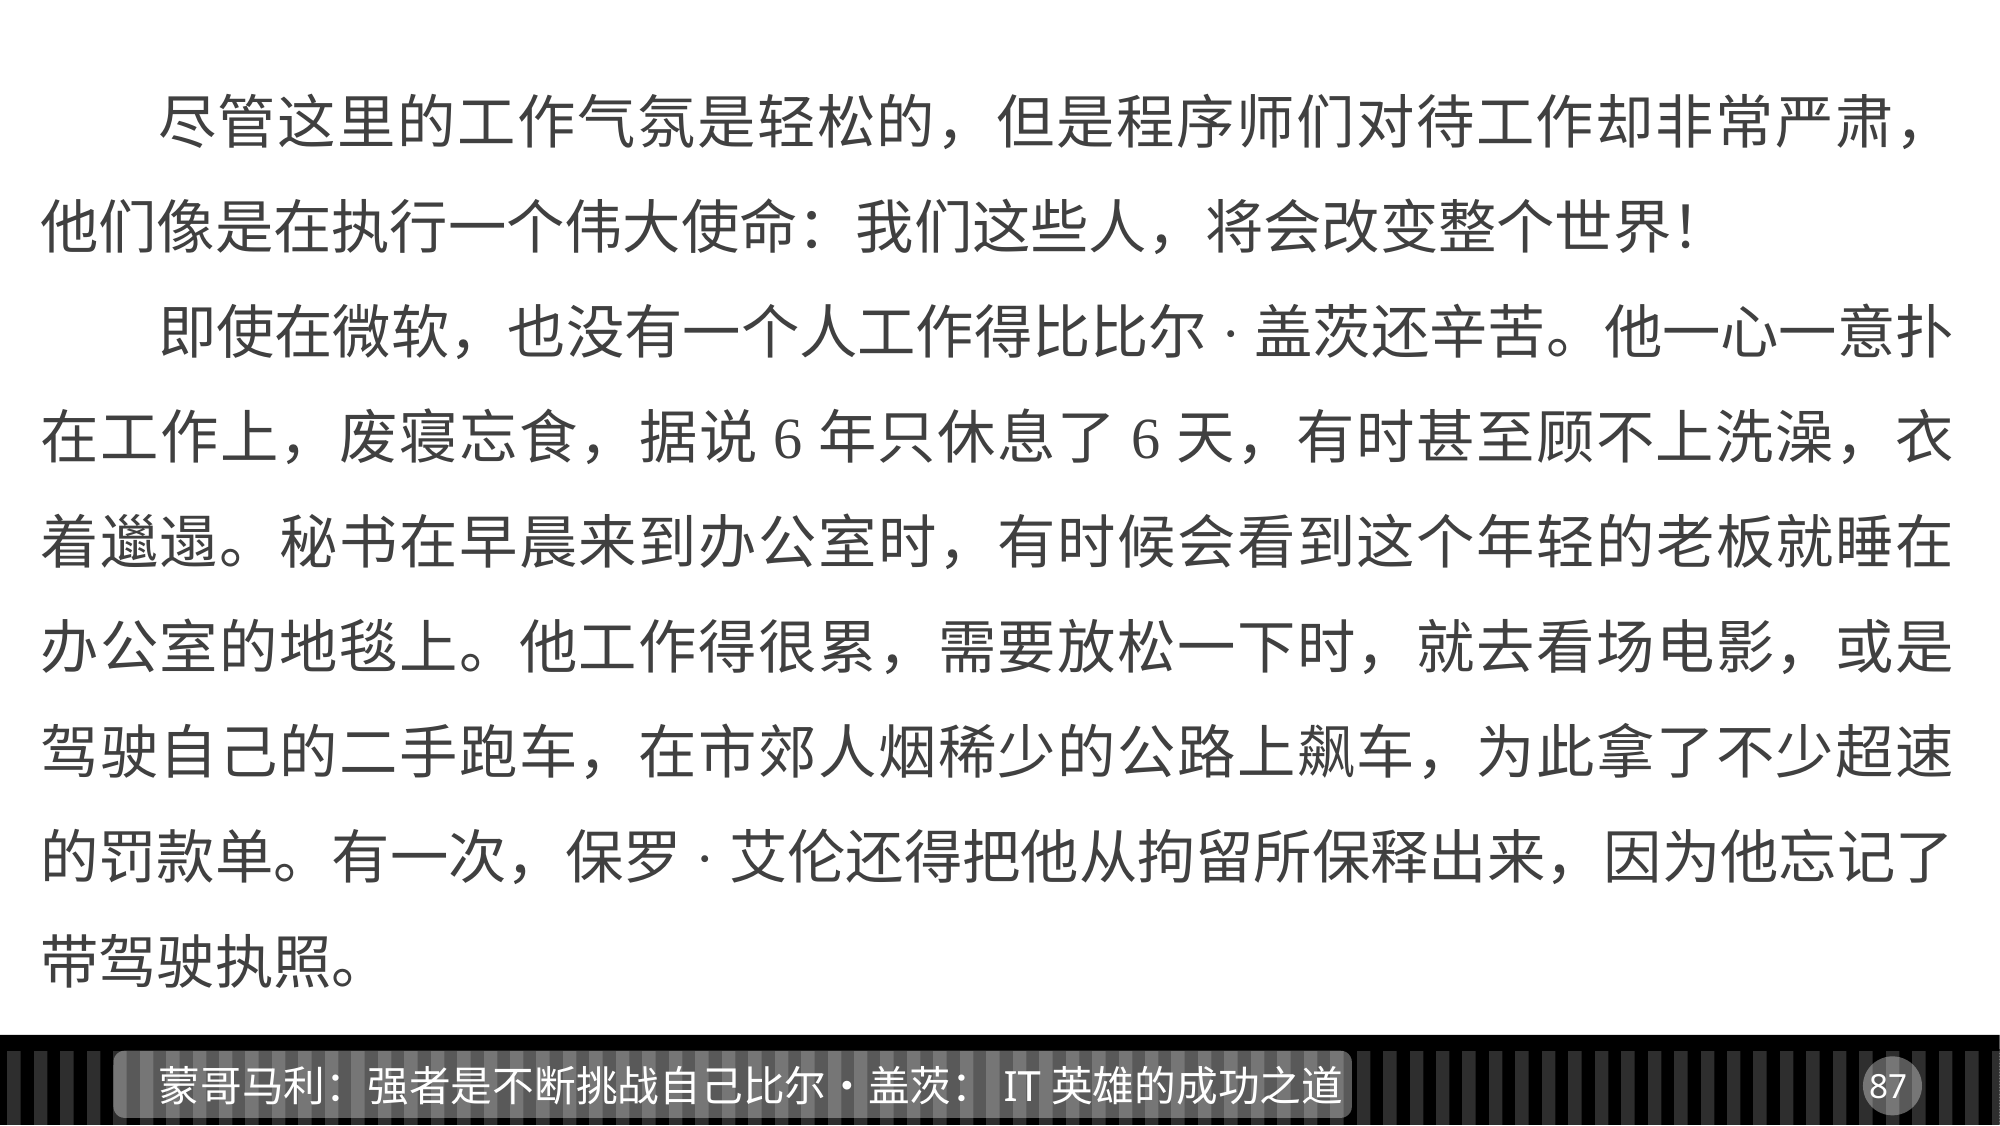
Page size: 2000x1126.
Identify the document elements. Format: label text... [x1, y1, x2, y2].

text_box 尽管这里的工作气氛是轻松的，但是程序师们对待工作却非常严肃，他们像是在执行一个伟大使命：我们这些人，将会改变整个世界！ 即使在微软，也没有一个人工作得比比尔·盖茨还辛苦。他一心一意扑在工作上，废寝忘食，据说6年只休息了6天，有时甚至顾不上洗澡，衣着邋遢。秘书在早晨来到办公室时，有时候会看到这个年轻的老板就睡在办公室的地毯上。他工作得很累，需要放松一下时，就去看场电影，或是驾驶自己的二手跑车，在市郊人烟稀少的公路上飙车，为此拿了不少超速的罚款单。有一次，保罗·艾伦还得把他从拘留所保释出来，因为他忘记了带驾驶执照。 [25, 42, 1969, 1003]
